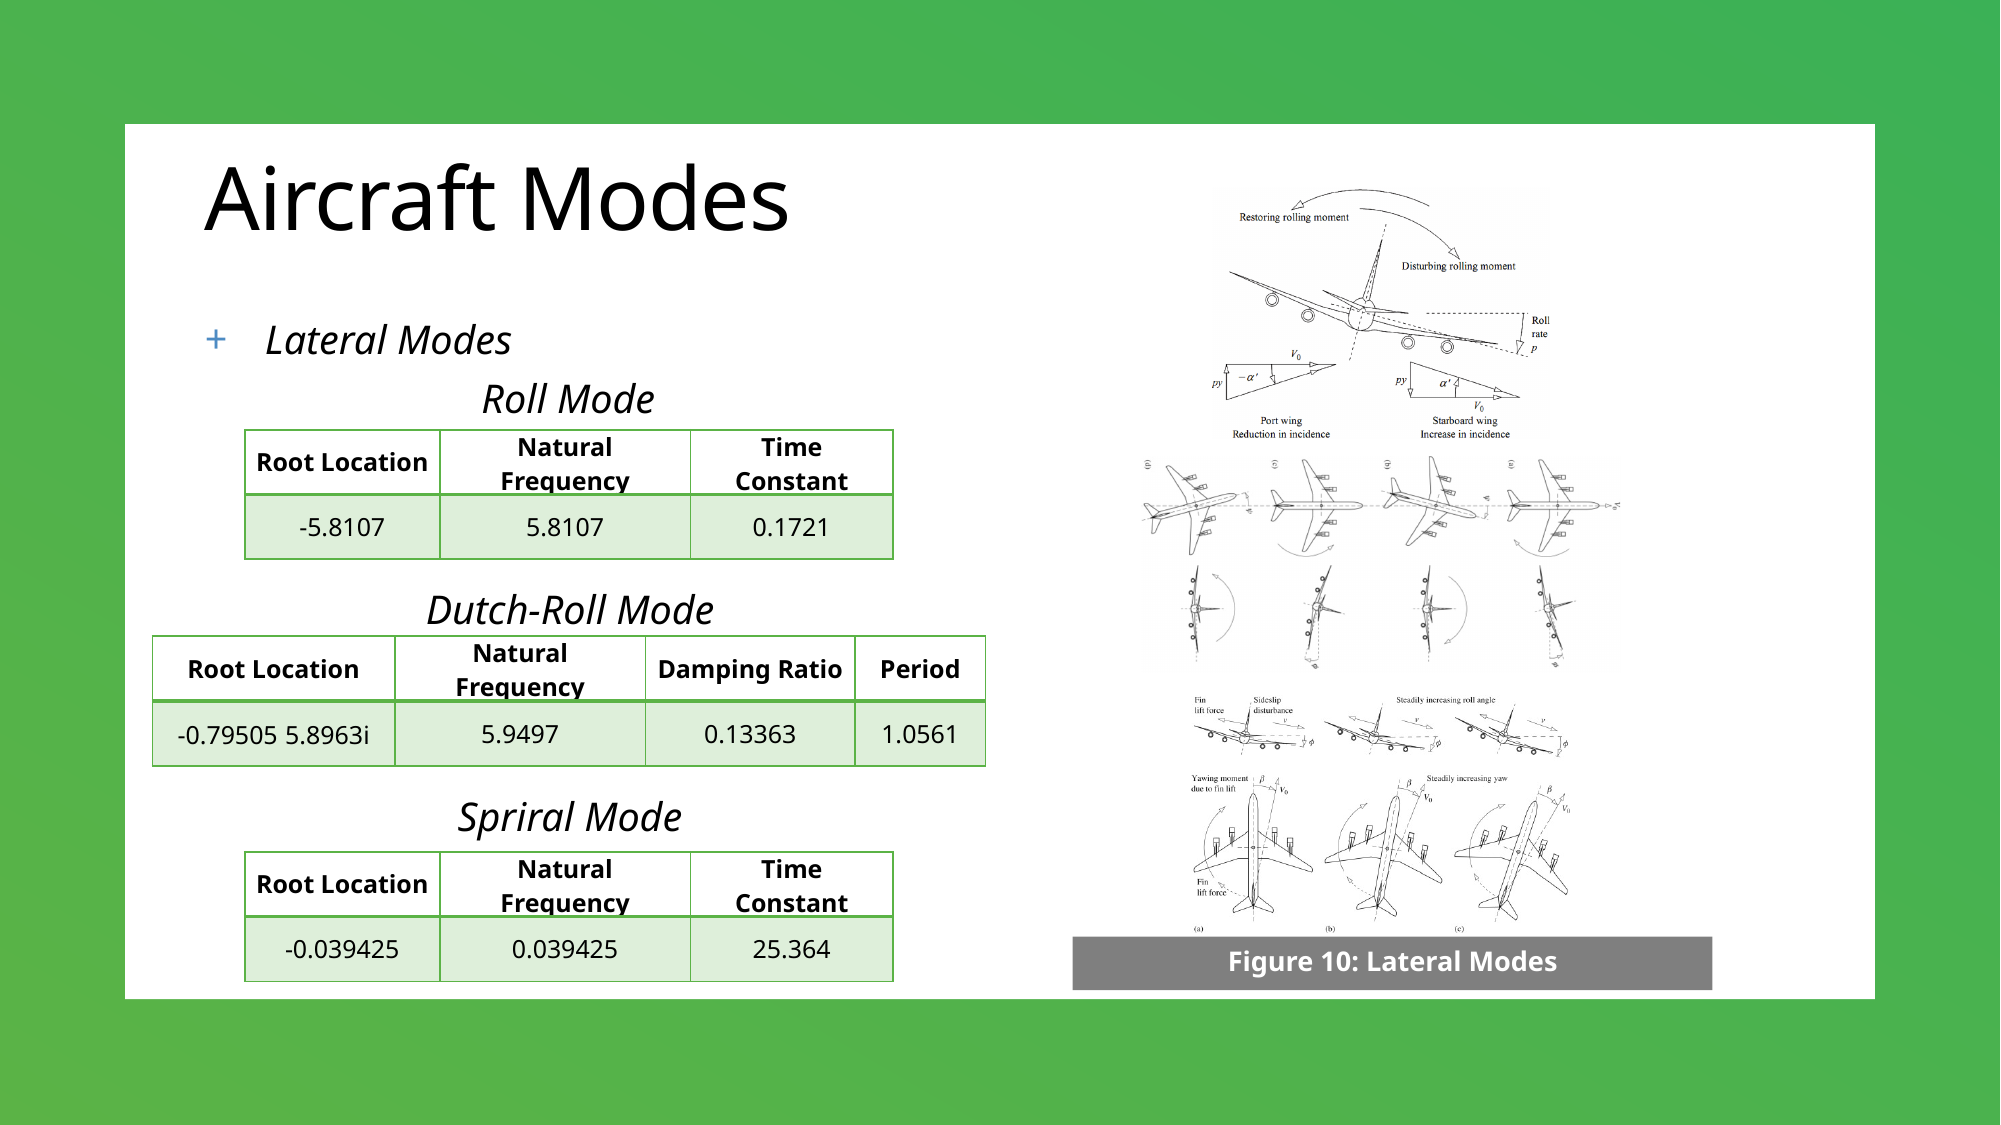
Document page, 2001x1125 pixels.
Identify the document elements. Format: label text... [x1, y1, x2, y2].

text_box Dutch-Roll Mode [411, 637, 645, 641]
table_header Time Constant [691, 853, 892, 915]
table_cell 0.039425 [441, 918, 690, 981]
table_header Root Location [246, 853, 439, 915]
table_header Natural Frequency [441, 431, 690, 493]
table_header Root Location [246, 431, 439, 493]
table_header Natural Frequency [441, 853, 690, 915]
table_cell 5.8107 [441, 496, 690, 558]
table_header Time Constant [691, 431, 892, 493]
text_box [124, 123, 1876, 1000]
table_cell -0.039425 [246, 918, 439, 981]
text_box Dutch-Roll Mode [646, 637, 730, 641]
table_cell 25.364 [691, 918, 892, 981]
text_box [0, 0, 2000, 1125]
text_box Roll Mode [466, 364, 671, 429]
title Aircraft Modes [189, 143, 1811, 281]
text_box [1072, 187, 1713, 991]
text_box Dutch-Roll Mode [411, 575, 730, 635]
list Lateral Modes [189, 305, 1811, 1000]
table_cell -5.8107 [246, 496, 439, 558]
table_cell 0.1721 [691, 496, 892, 558]
text_box Spriral Mode [443, 781, 698, 847]
